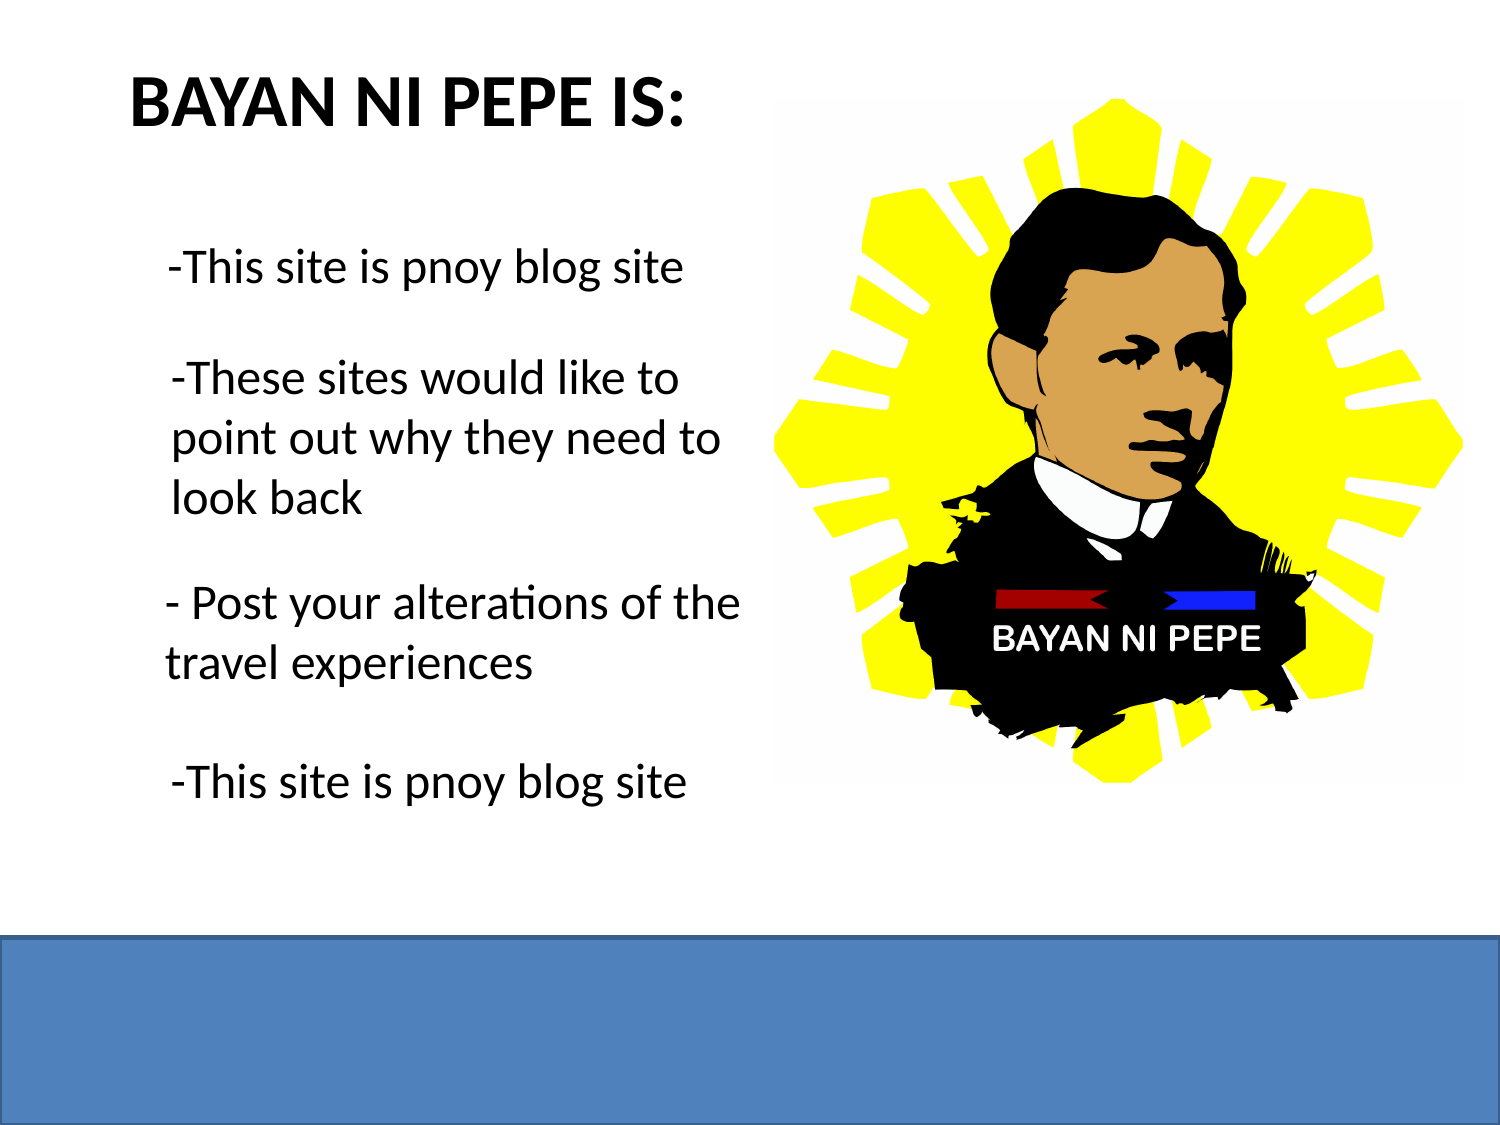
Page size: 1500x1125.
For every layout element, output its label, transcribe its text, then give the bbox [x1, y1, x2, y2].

text_box [0, 935, 1500, 1125]
text_box -These sites would like to point out why they need to look back [156, 336, 748, 532]
text_box - Post your alterations of the travel experiences [150, 562, 853, 818]
text_box BAYAN NI PEPE IS: [115, 43, 703, 149]
text_box -This site is pnoy blog site [152, 226, 700, 302]
text_box -This site is pnoy blog site [155, 741, 703, 816]
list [774, 99, 1463, 784]
